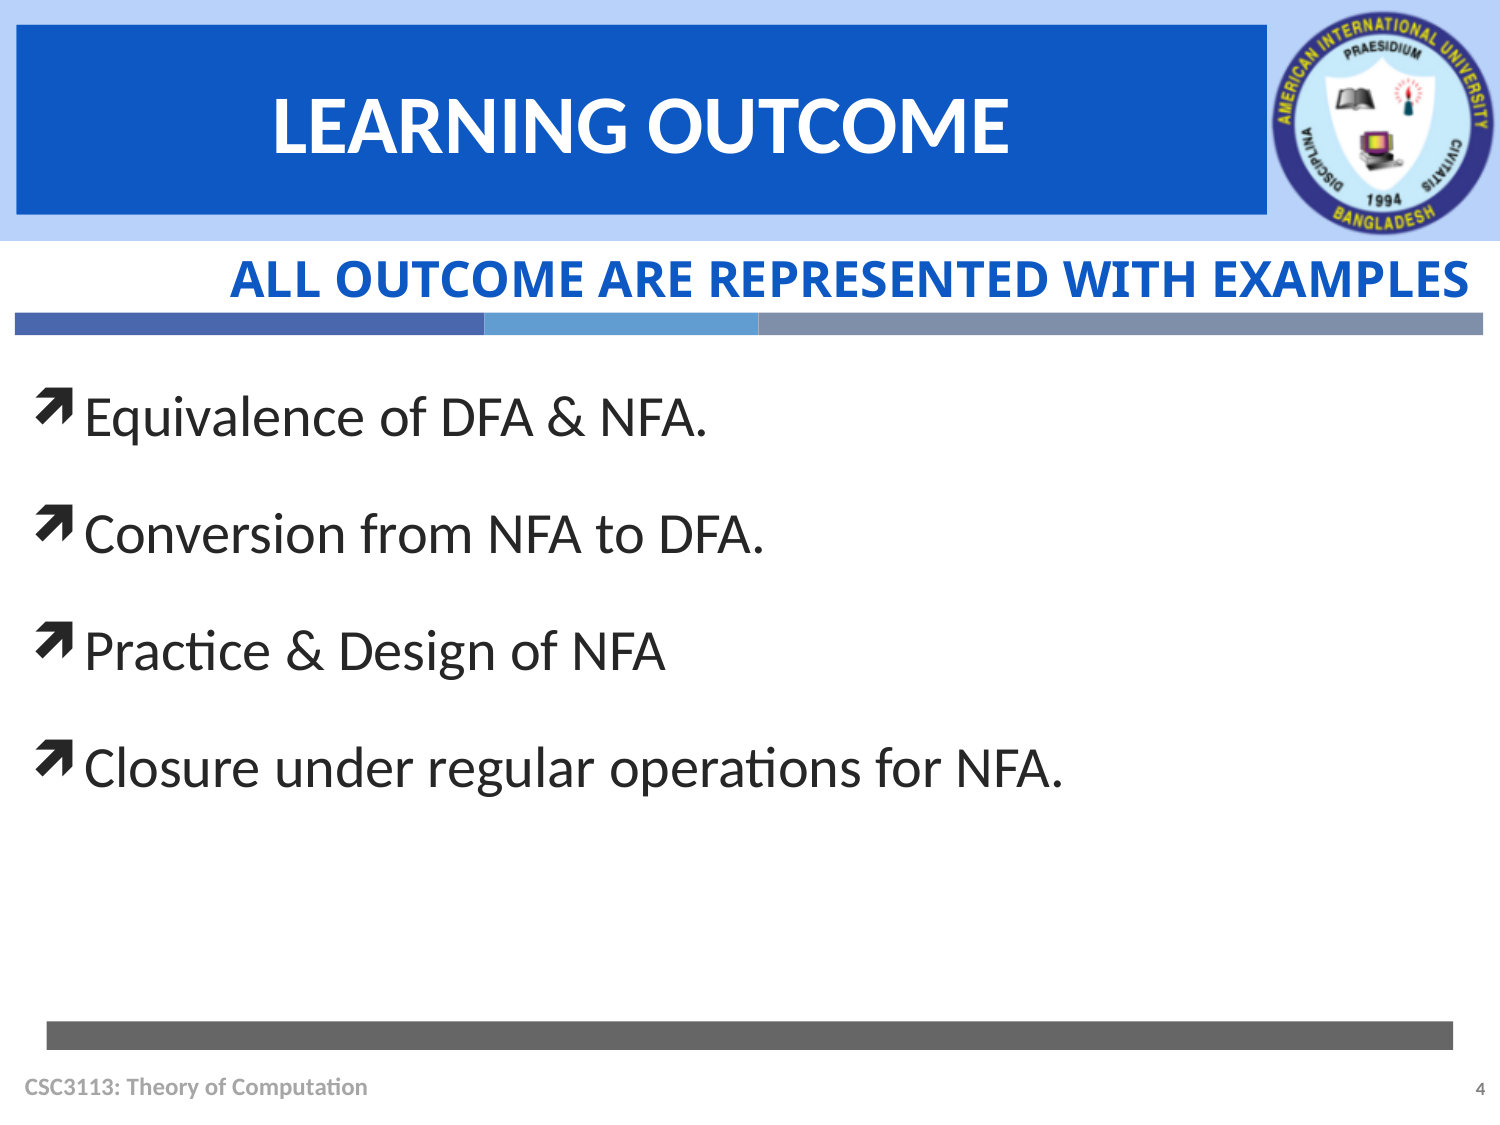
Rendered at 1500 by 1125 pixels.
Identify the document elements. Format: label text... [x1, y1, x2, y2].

list Equivalence of DFA & NFA. Conversion from NFA to DFA. Practice & Design of NFA Closure under regular operations for NFA. [16, 335, 1484, 1016]
footer CSC3113: Theory of Computation [10, 1055, 1015, 1116]
subtitle All outcome are represented with examples [16, 239, 1486, 320]
picture [1267, 6, 1500, 241]
